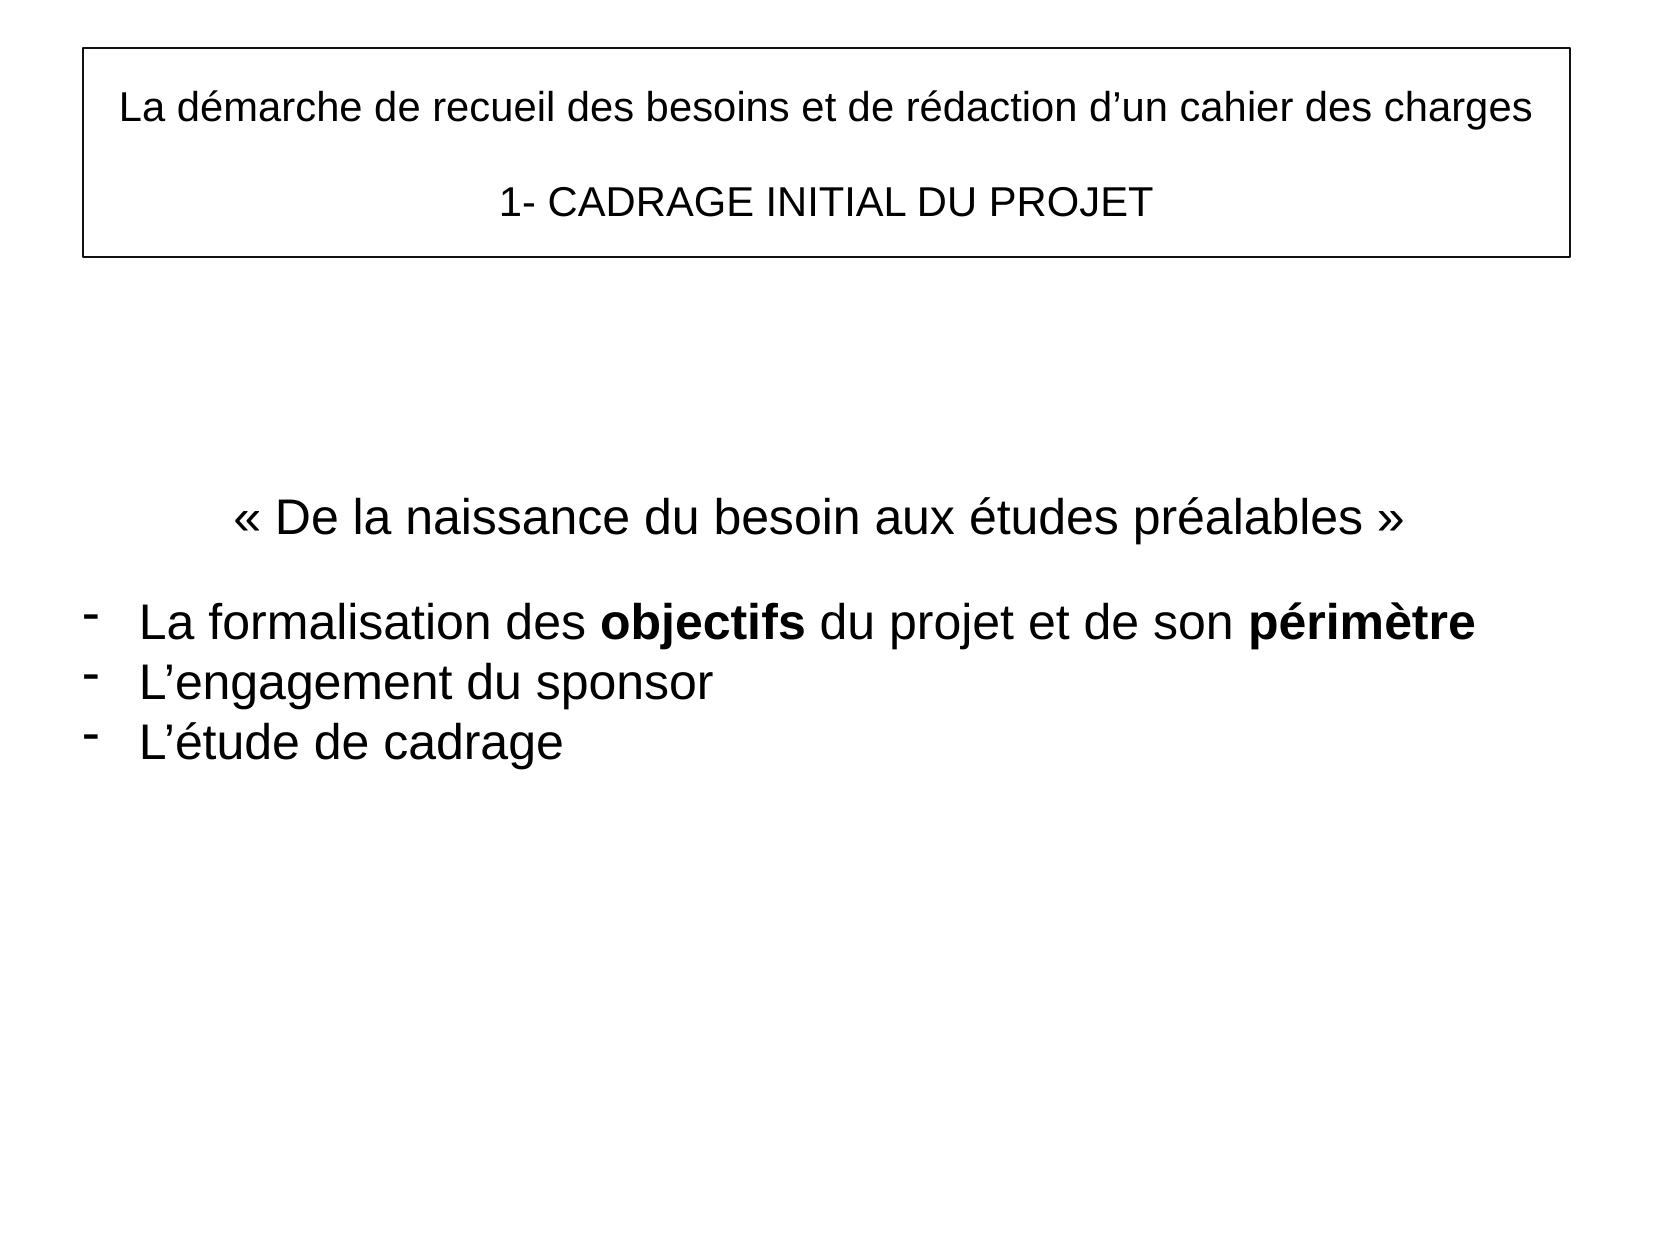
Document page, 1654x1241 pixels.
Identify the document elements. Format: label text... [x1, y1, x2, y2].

text_box La démarche de recueil des besoins et de rédaction d’un cahier des charges 1- CADRAGE INITIAL DU PROJET [82, 48, 1570, 257]
text_box « De la naissance du besoin aux études préalables » La formalisation des objectifs du projet et de son périmètre L’engagement du sponsor L’étude de cadrage [82, 290, 1570, 1009]
